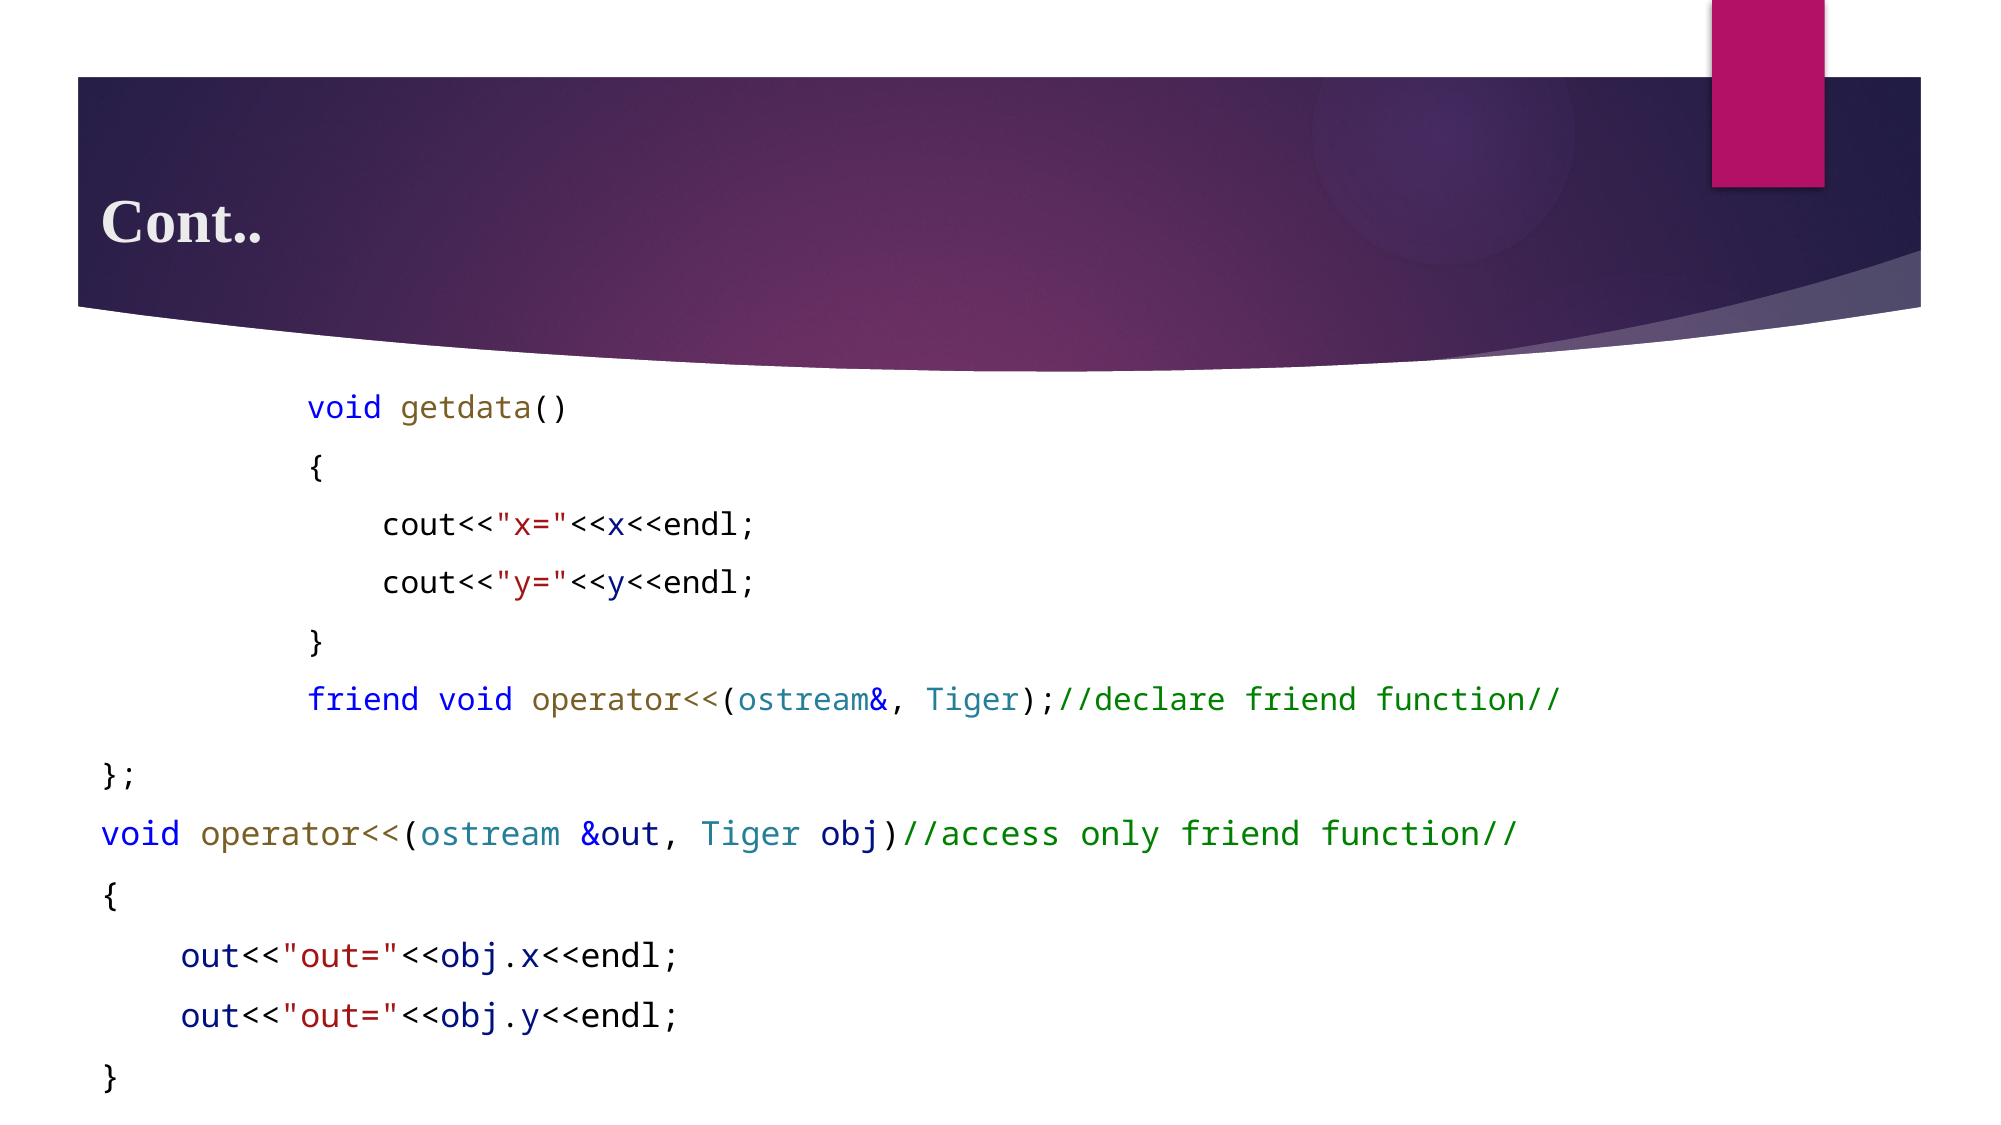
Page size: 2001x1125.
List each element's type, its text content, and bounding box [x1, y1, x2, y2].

list void getdata() { cout<<"x="<<x<<endl; cout<<"y="<<y<<endl; } friend void operator<<(ostream&, Tiger);//declare friend function// }; void operator<<(ostream &out, Tiger obj)//access only friend function// { out<<"out="<<obj.x<<endl; out<<"out="<<obj.y<<endl; } [85, 380, 1918, 1103]
title Cont.. [85, 159, 1627, 276]
